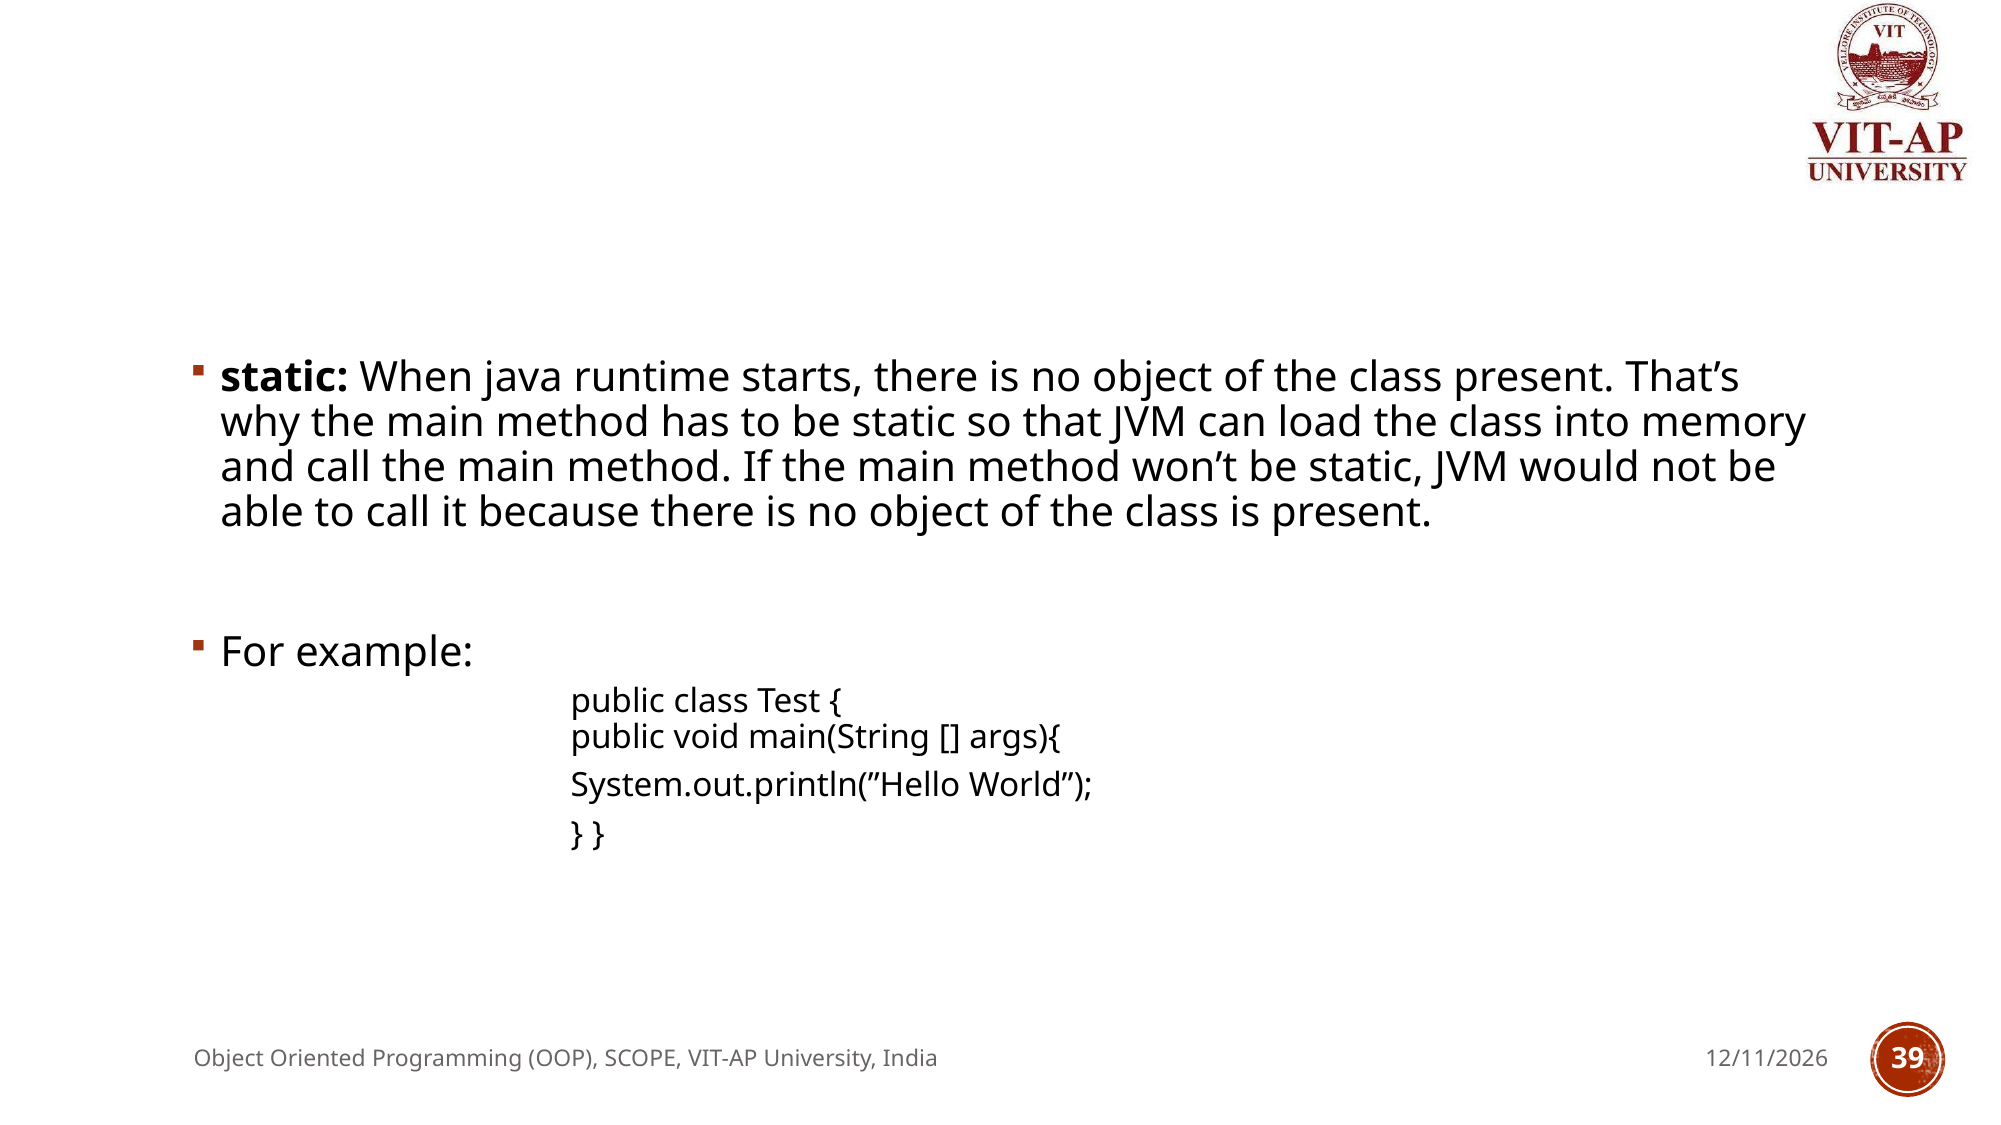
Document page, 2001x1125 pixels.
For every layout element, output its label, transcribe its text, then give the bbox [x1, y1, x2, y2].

picture [1784, 0, 2000, 216]
list static: When java runtime starts, there is no object of the class present. That’s why the main method has to be static so that JVM can load the class into memory and call the main method. If the main method won’t be static, JVM would not be able to call it because there is no object of the class is present. For example: public class Test { public void main(String [] args){ System.out.println(”Hello World”); } } [175, 348, 1826, 1013]
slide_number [1306, 1028, 1844, 1089]
slide_number 39 [1855, 1028, 1961, 1089]
footer Object Oriented Programming (OOP), SCOPE, VIT-AP University, India [178, 1028, 1217, 1089]
